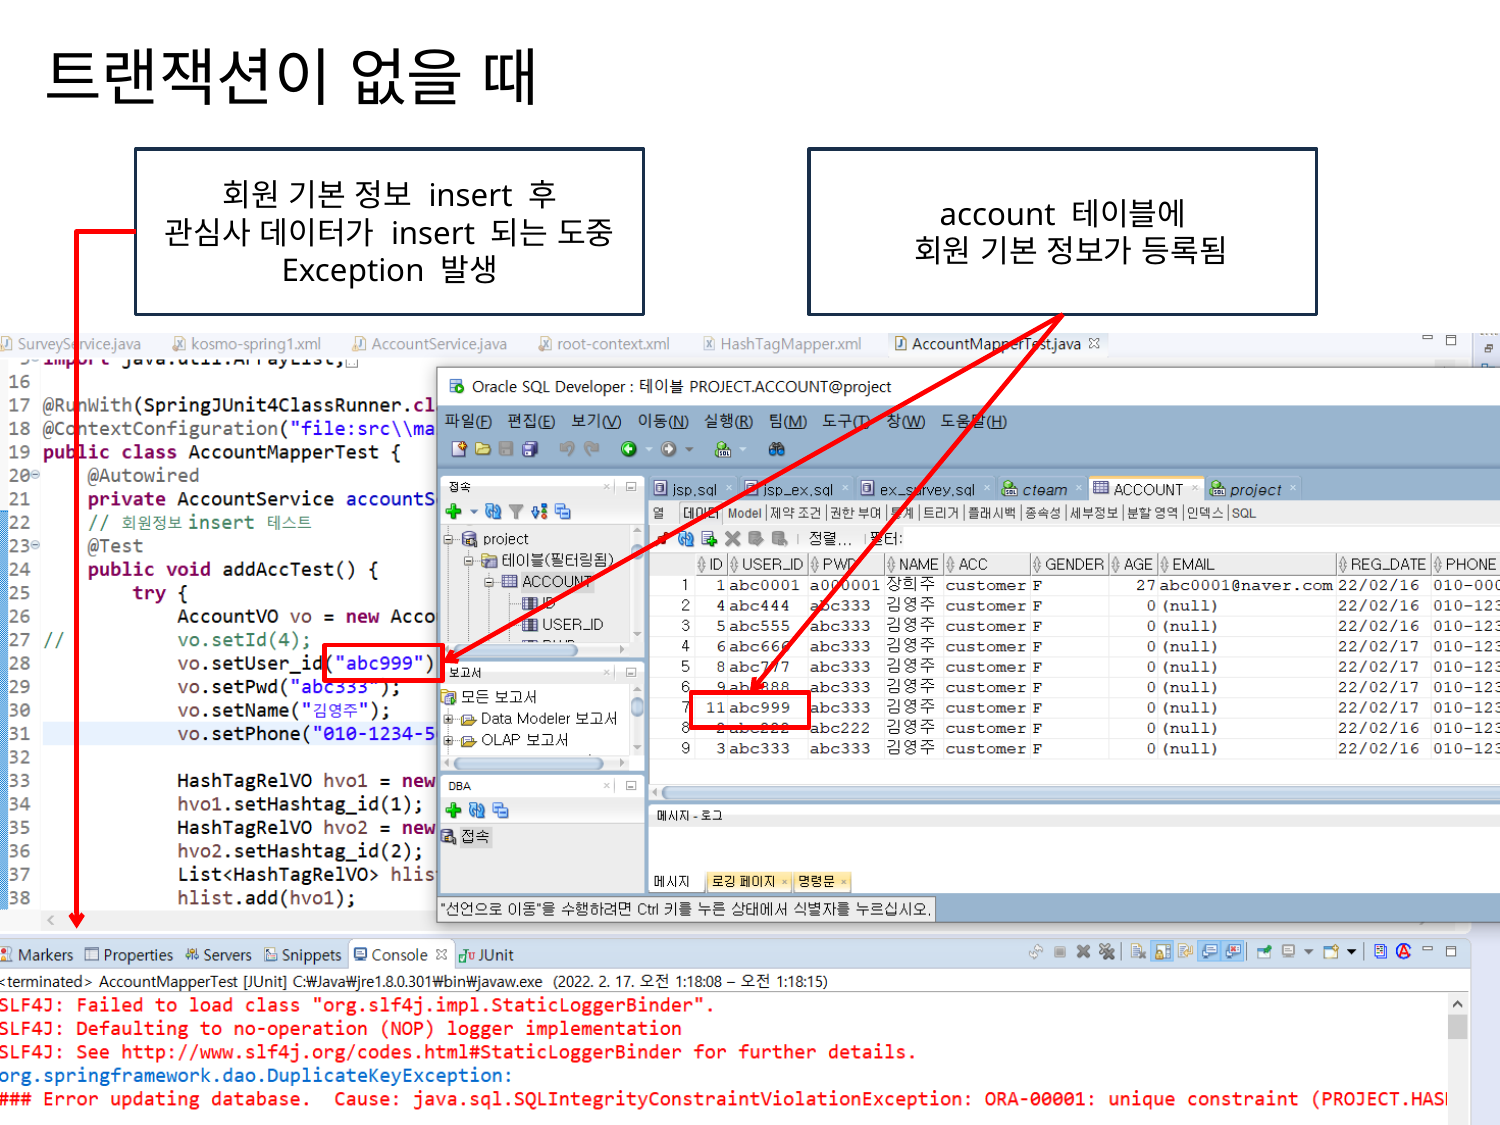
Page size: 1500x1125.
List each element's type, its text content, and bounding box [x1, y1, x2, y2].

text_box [716, 346, 1097, 661]
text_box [442, 313, 1064, 664]
text_box 회원 기본 정보 insert 후 관심사 데이터가 insert 되는 도중 Exception 발생 [134, 147, 645, 316]
picture [0, 332, 1500, 1125]
text_box account 테이블에 회원 기본 정보가 등록됨 [807, 147, 1318, 316]
text_box 트랜잭션이 없을 때 [29, 30, 750, 121]
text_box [76, 231, 137, 930]
